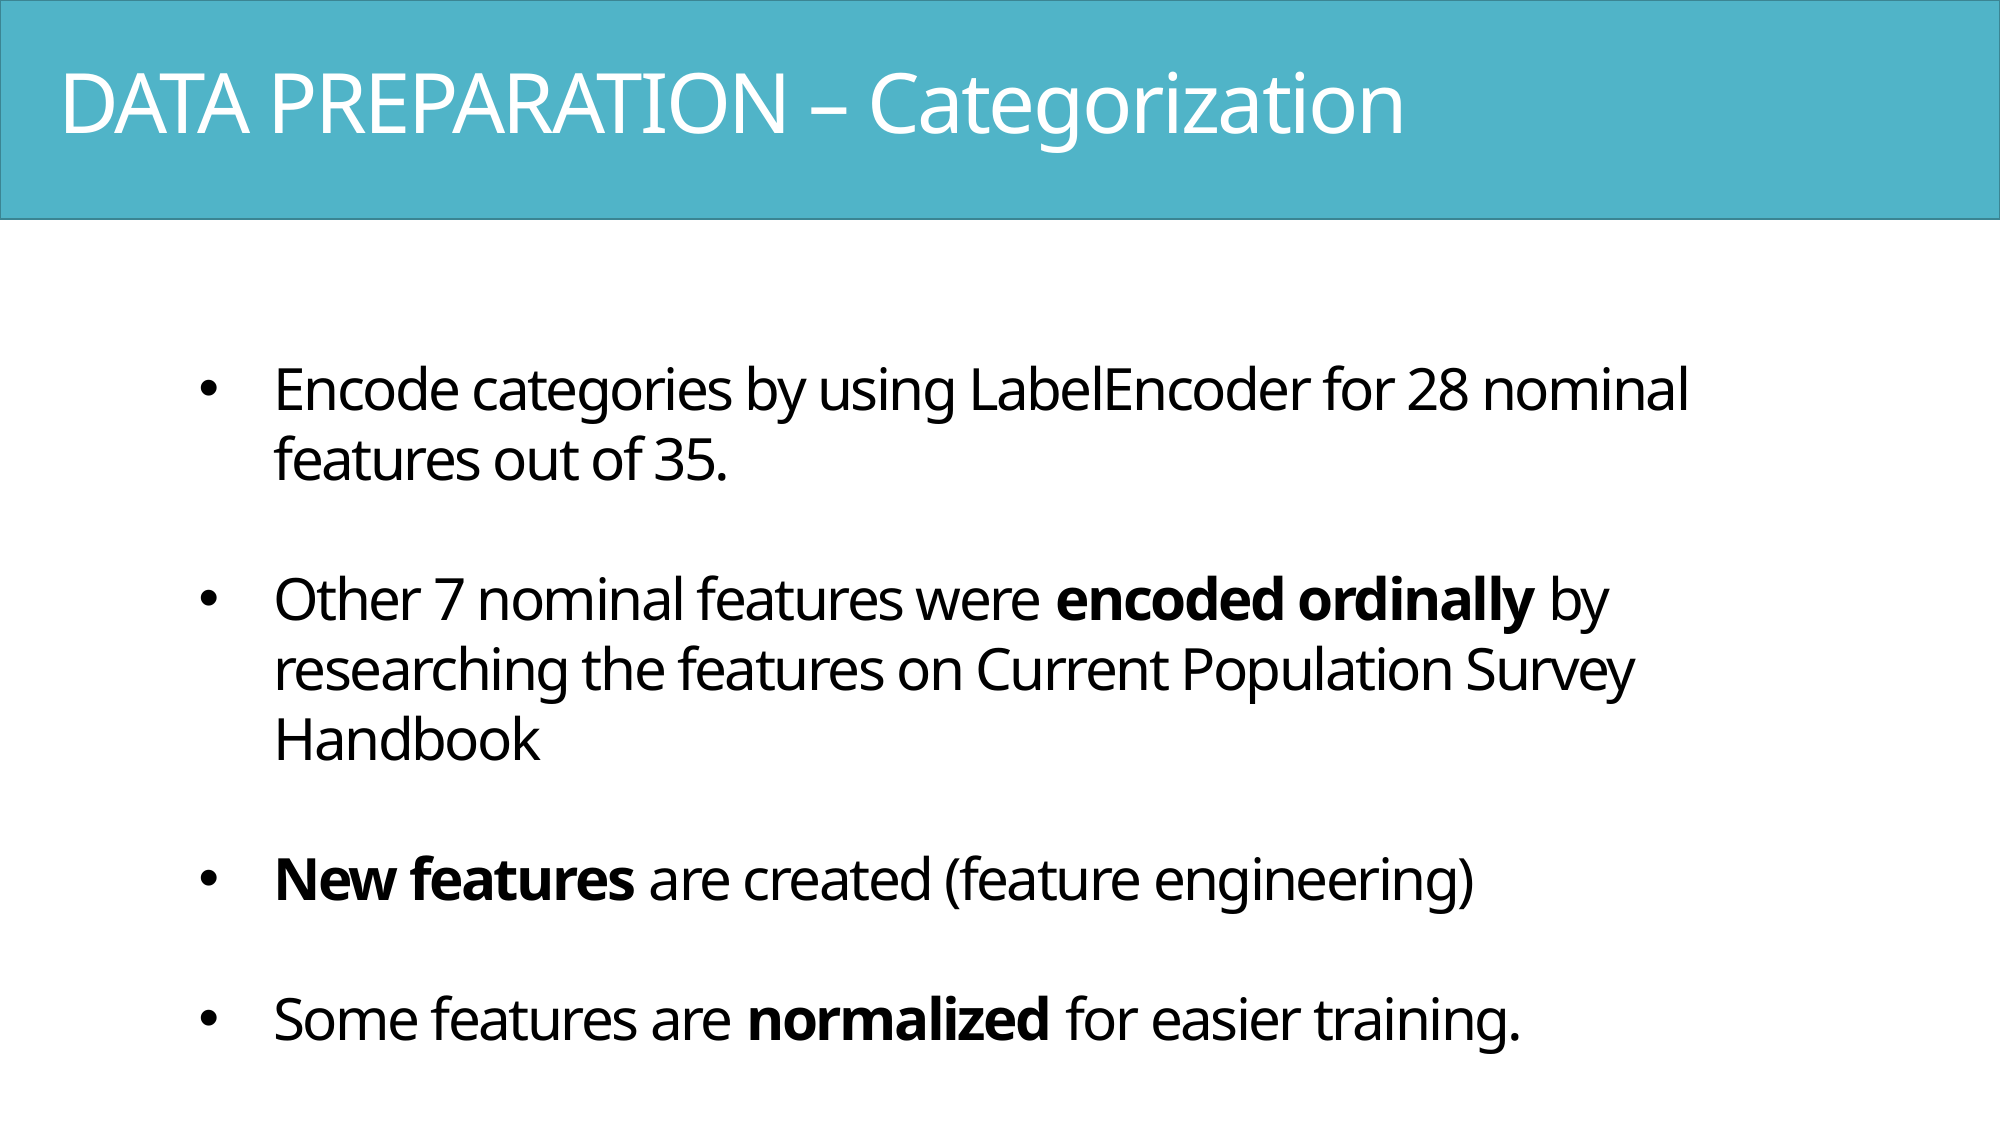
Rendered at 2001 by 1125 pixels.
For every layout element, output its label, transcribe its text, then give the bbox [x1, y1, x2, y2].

text_box DATA PREPARATION – Categorization [43, 0, 1923, 219]
text_box Encode categories by using LabelEncoder for 28 nominal features out of 35. Other 7 nominal features were encoded ordinally by researching the features on Current Population Survey Handbook New features are created (feature engineering) Some features are normalized for easier training. [183, 345, 1817, 1125]
text_box [0, 0, 2000, 220]
